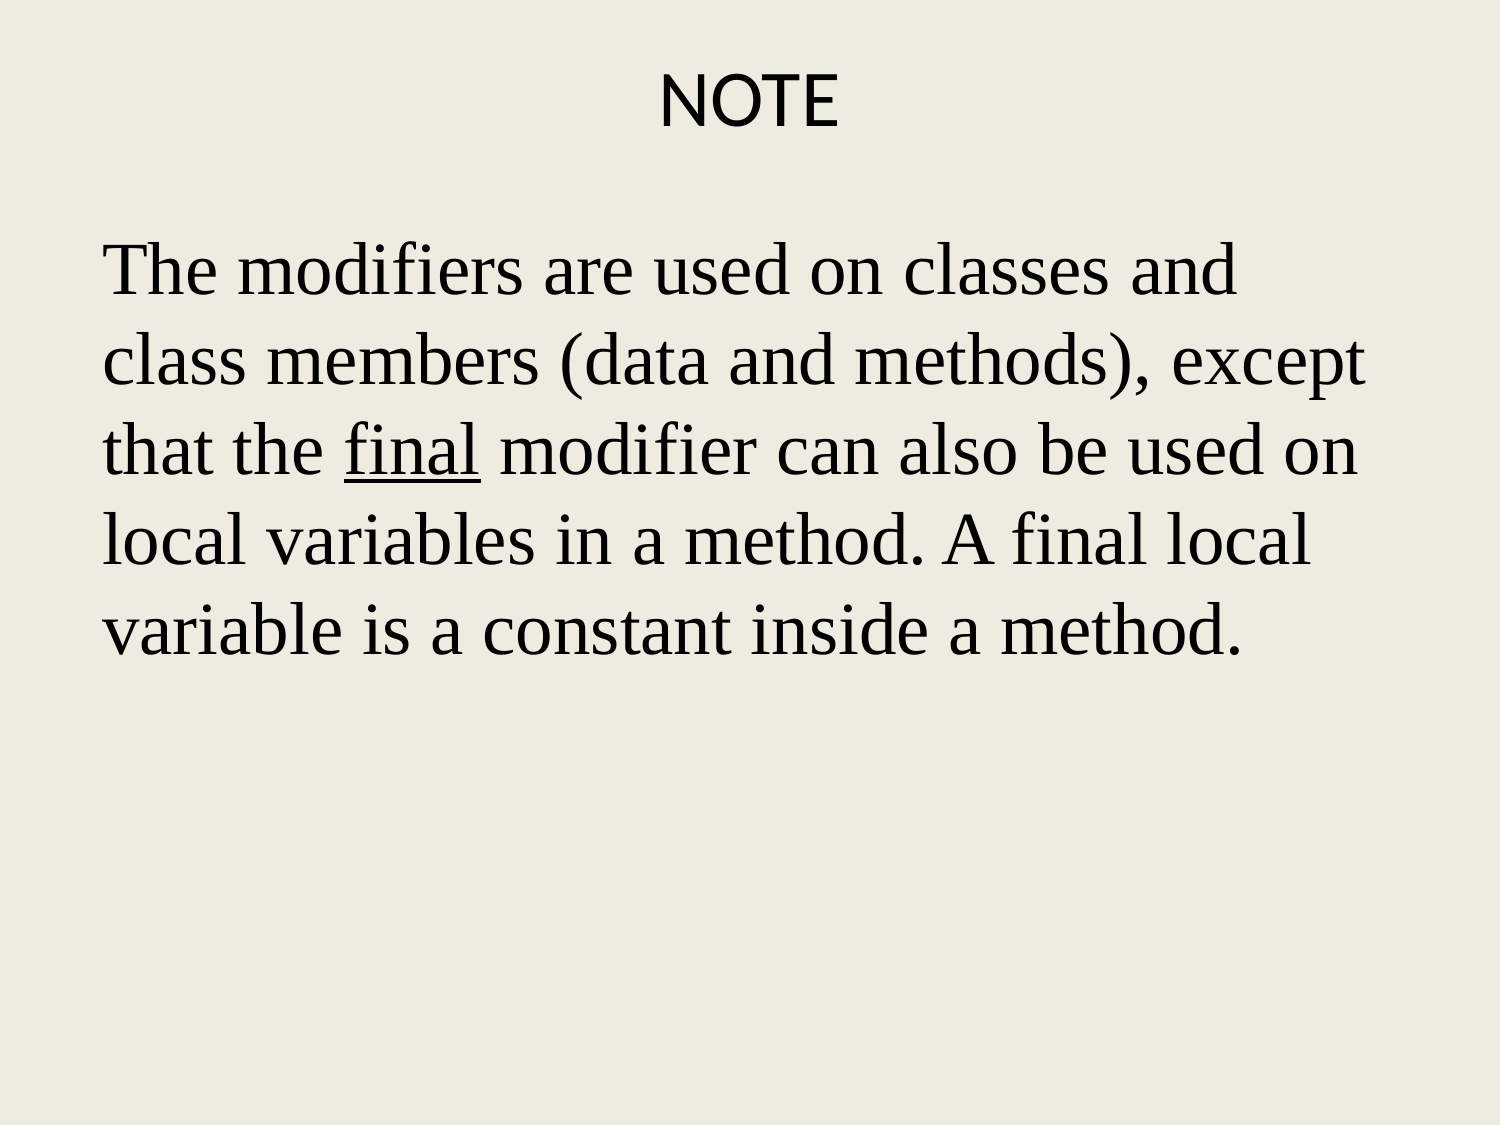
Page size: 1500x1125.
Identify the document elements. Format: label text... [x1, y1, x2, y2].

text_box The modifiers are used on classes and class members (data and methods), except that the final modifier can also be used on local variables in a method. A final local variable is a constant inside a method. [87, 212, 1413, 678]
title NOTE [112, 37, 1388, 150]
